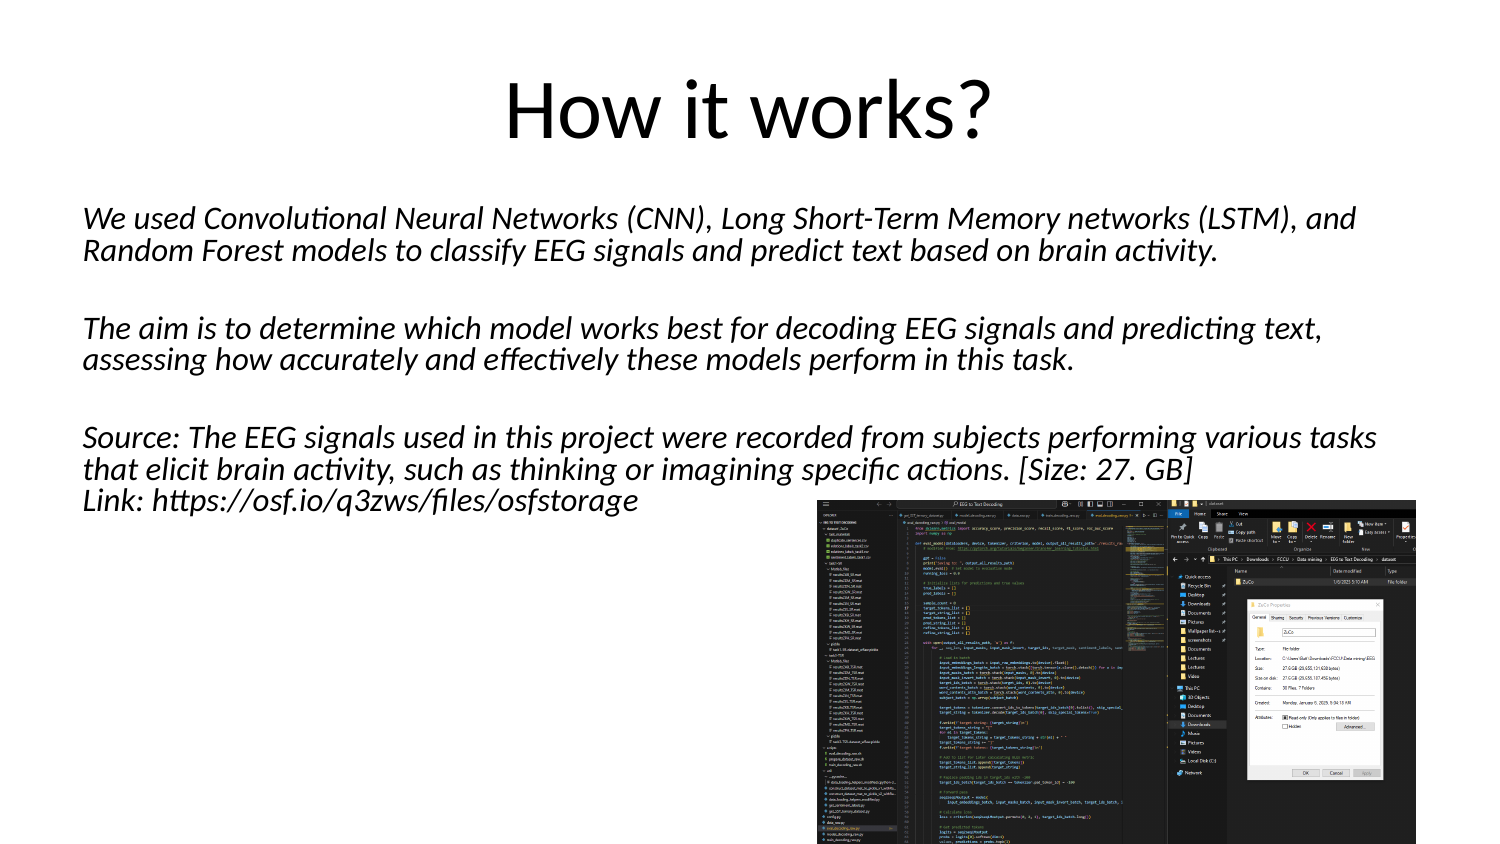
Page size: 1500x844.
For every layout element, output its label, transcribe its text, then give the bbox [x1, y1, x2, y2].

picture [816, 499, 1416, 844]
list We used Convolutional Neural Networks (CNN), Long Short-Term Memory networks (LSTM), and Random Forest models to classify EEG signals and predict text based on brain activity. The aim is to determine which model works best for decoding EEG signals and predicting text, assessing how accurately and effectively these models perform in this task. Source: The EEG signals used in this project were recorded from subjects performing various tasks that elicit brain activity, such as thinking or imagining specific actions. [Size: 27. GB] Link: https://osf.io/q3zws/files/osfstorage [67, 196, 1426, 754]
title How it works? [75, 33, 1425, 175]
